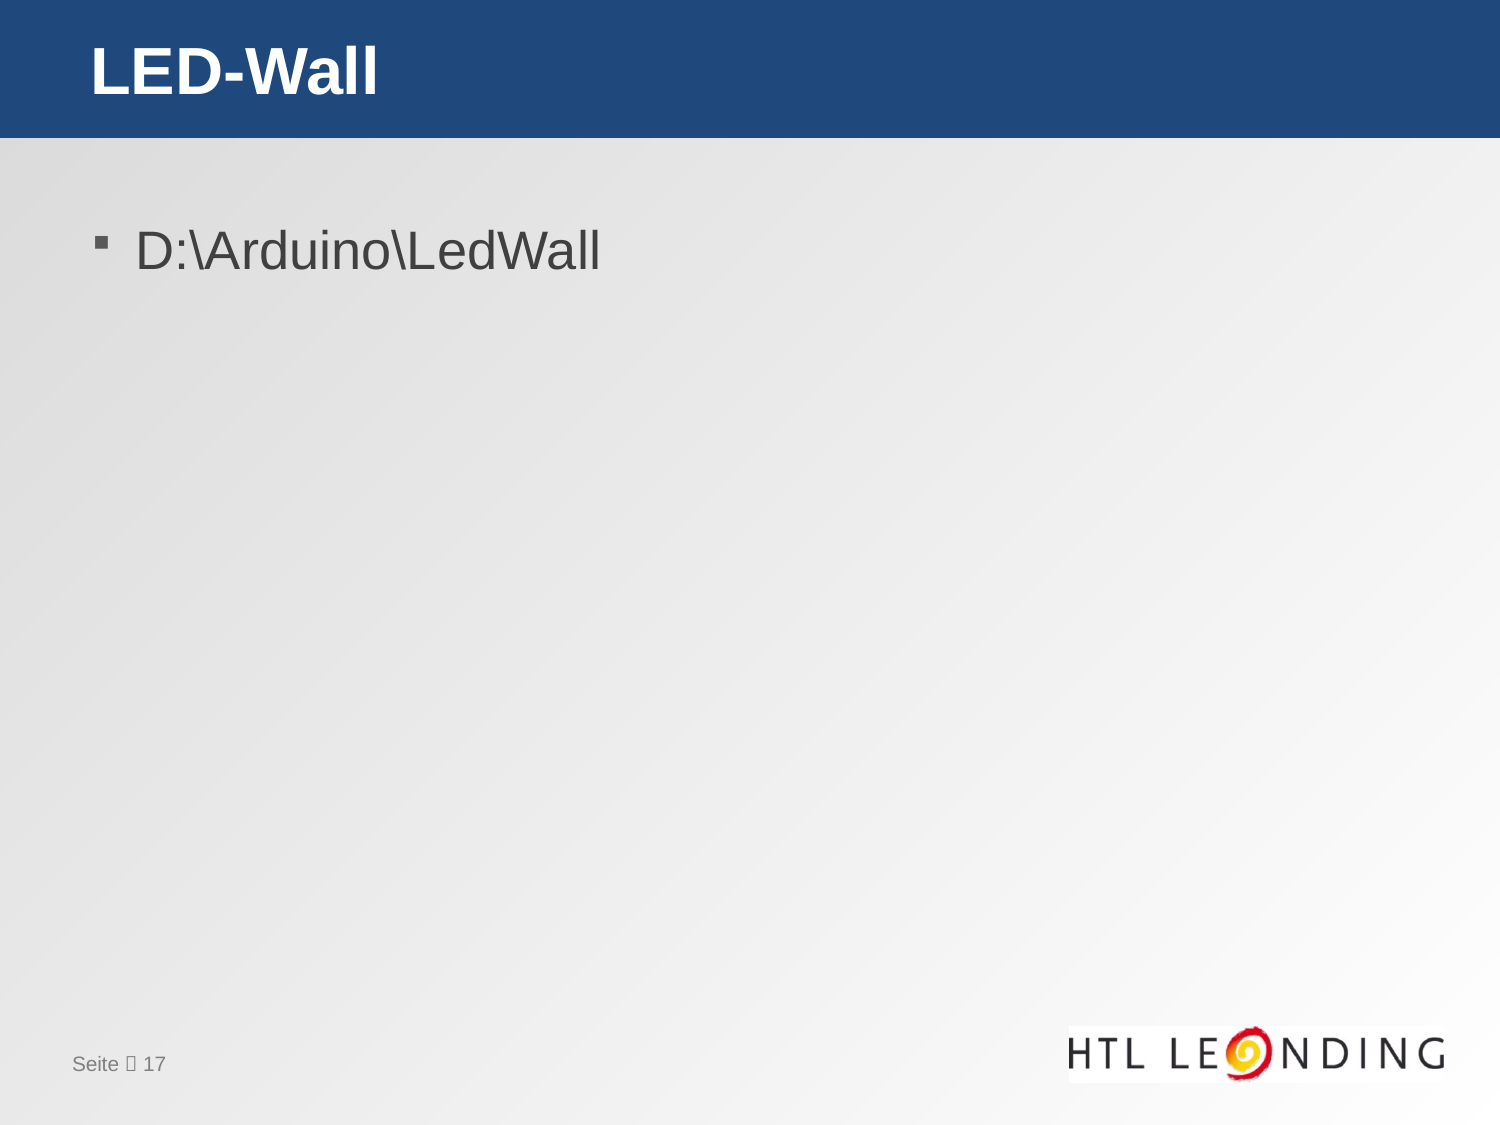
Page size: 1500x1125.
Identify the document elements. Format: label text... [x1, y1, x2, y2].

list D:\Arduino\LedWall [76, 208, 1424, 964]
title LED-Wall [75, 20, 1425, 208]
picture [1069, 1026, 1444, 1083]
